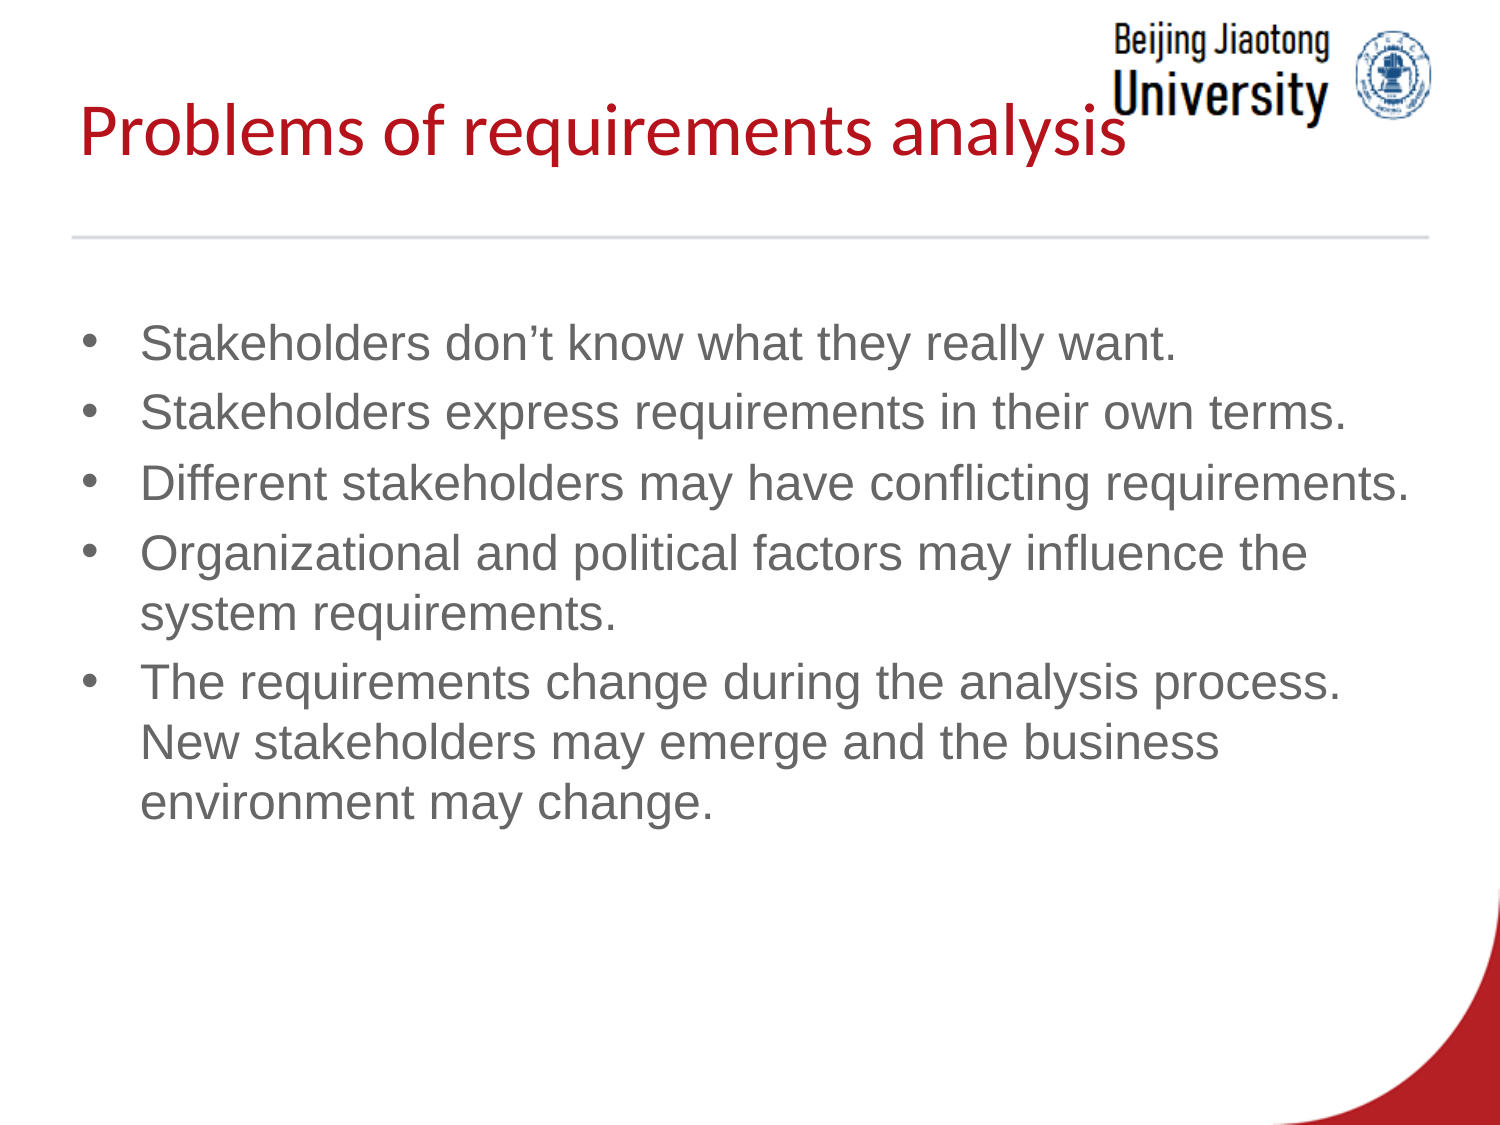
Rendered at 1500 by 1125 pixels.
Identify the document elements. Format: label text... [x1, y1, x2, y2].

title Problems of requirements analysis [64, 90, 1176, 279]
picture [0, 0, 1500, 1125]
subtitle Stakeholders don’t know what they really want. Stakeholders express requirements in their own terms. Different stakeholders may have conflicting requirements. Organizational and political factors may influence the system requirements. The requirements change during the analysis process. New stakeholders may emerge and the business environment may change. [66, 302, 1436, 1083]
